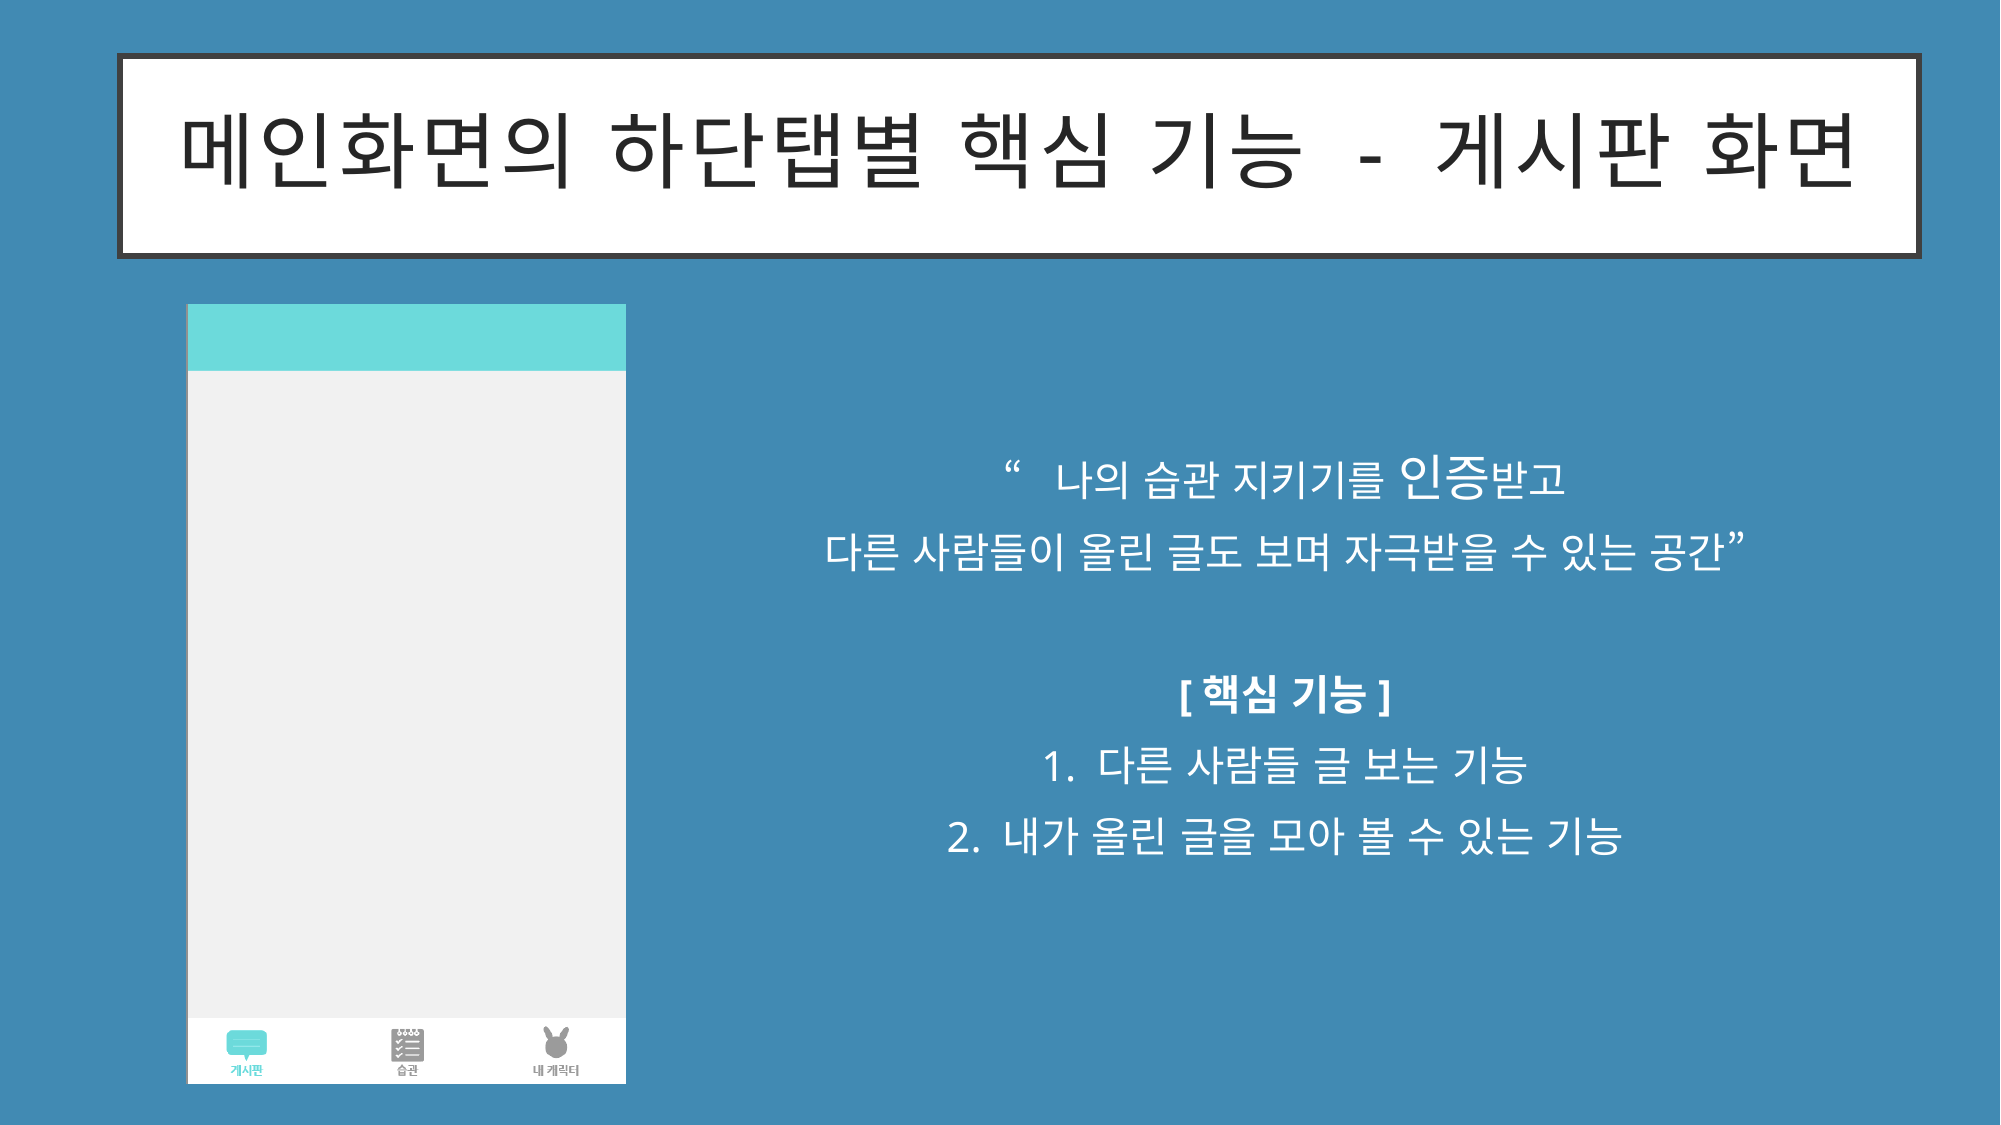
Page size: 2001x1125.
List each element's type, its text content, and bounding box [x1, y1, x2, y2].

picture [186, 304, 626, 1084]
title 메인화면의 하단탭별 핵심 기능 - 게시판 화면 [117, 53, 1922, 259]
subtitle “나의 습관 지키기를 인증받고 다른 사람들이 올린 글도 보며 자극받을 수 있는 공간” [핵심 기능] 1. 다른 사람들 글 보는 기능 2. 내가 올린 글을 모아 볼 수 있는 기능 [651, 438, 1920, 907]
